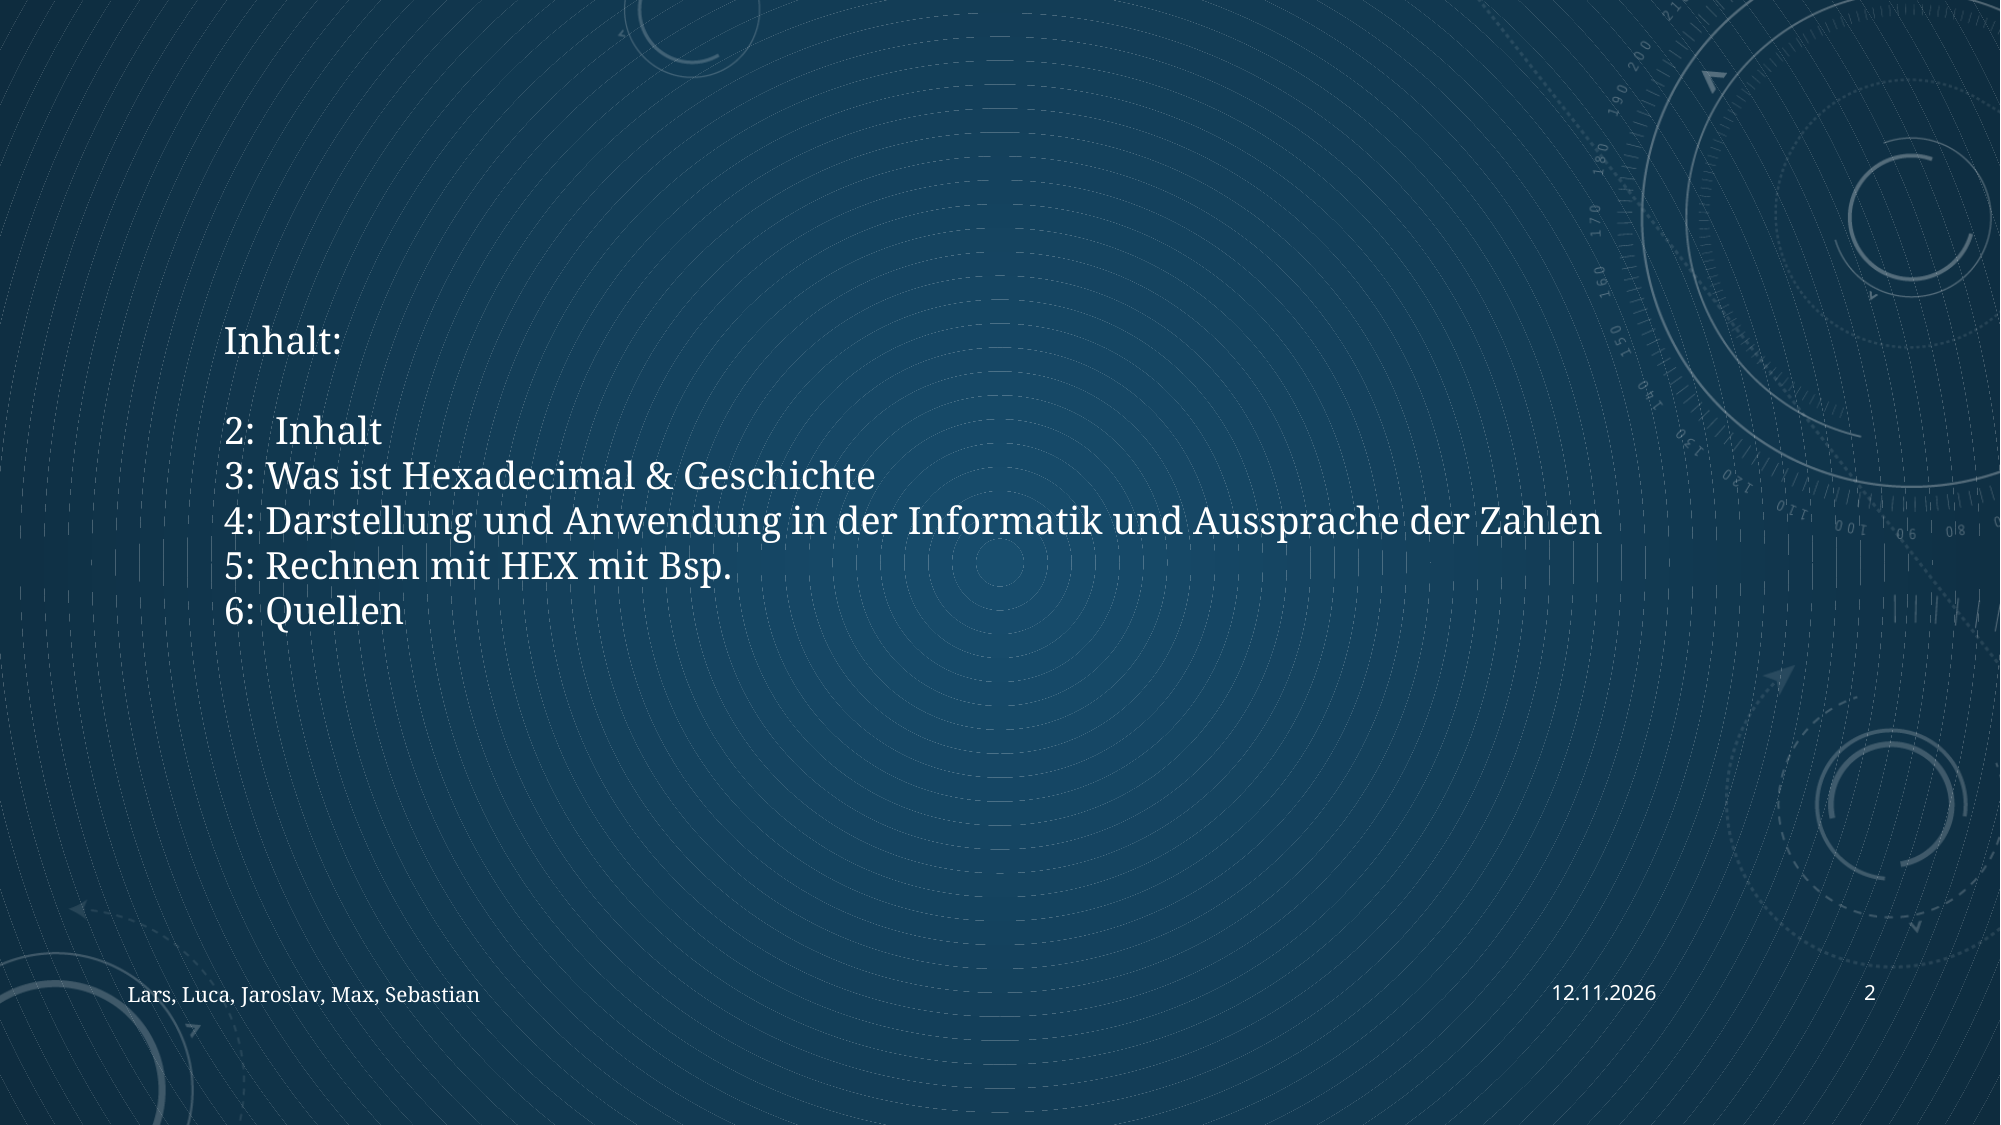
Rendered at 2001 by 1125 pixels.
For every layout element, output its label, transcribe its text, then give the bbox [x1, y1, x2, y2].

picture [0, 0, 2000, 1125]
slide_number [1409, 963, 1672, 1025]
slide_number 2 [1684, 963, 1891, 1025]
text_box Inhalt: 2: Inhalt 3: Was ist Hexadecimal & Geschichte 4: Darstellung und Anwendung in der Informatik und Aussprache der Zahlen 5: Rechnen mit HEX mit Bsp. 6: Quellen [209, 309, 1748, 685]
footer Lars, Luca, Jaroslav, Max, Sebastian [112, 963, 1397, 1025]
